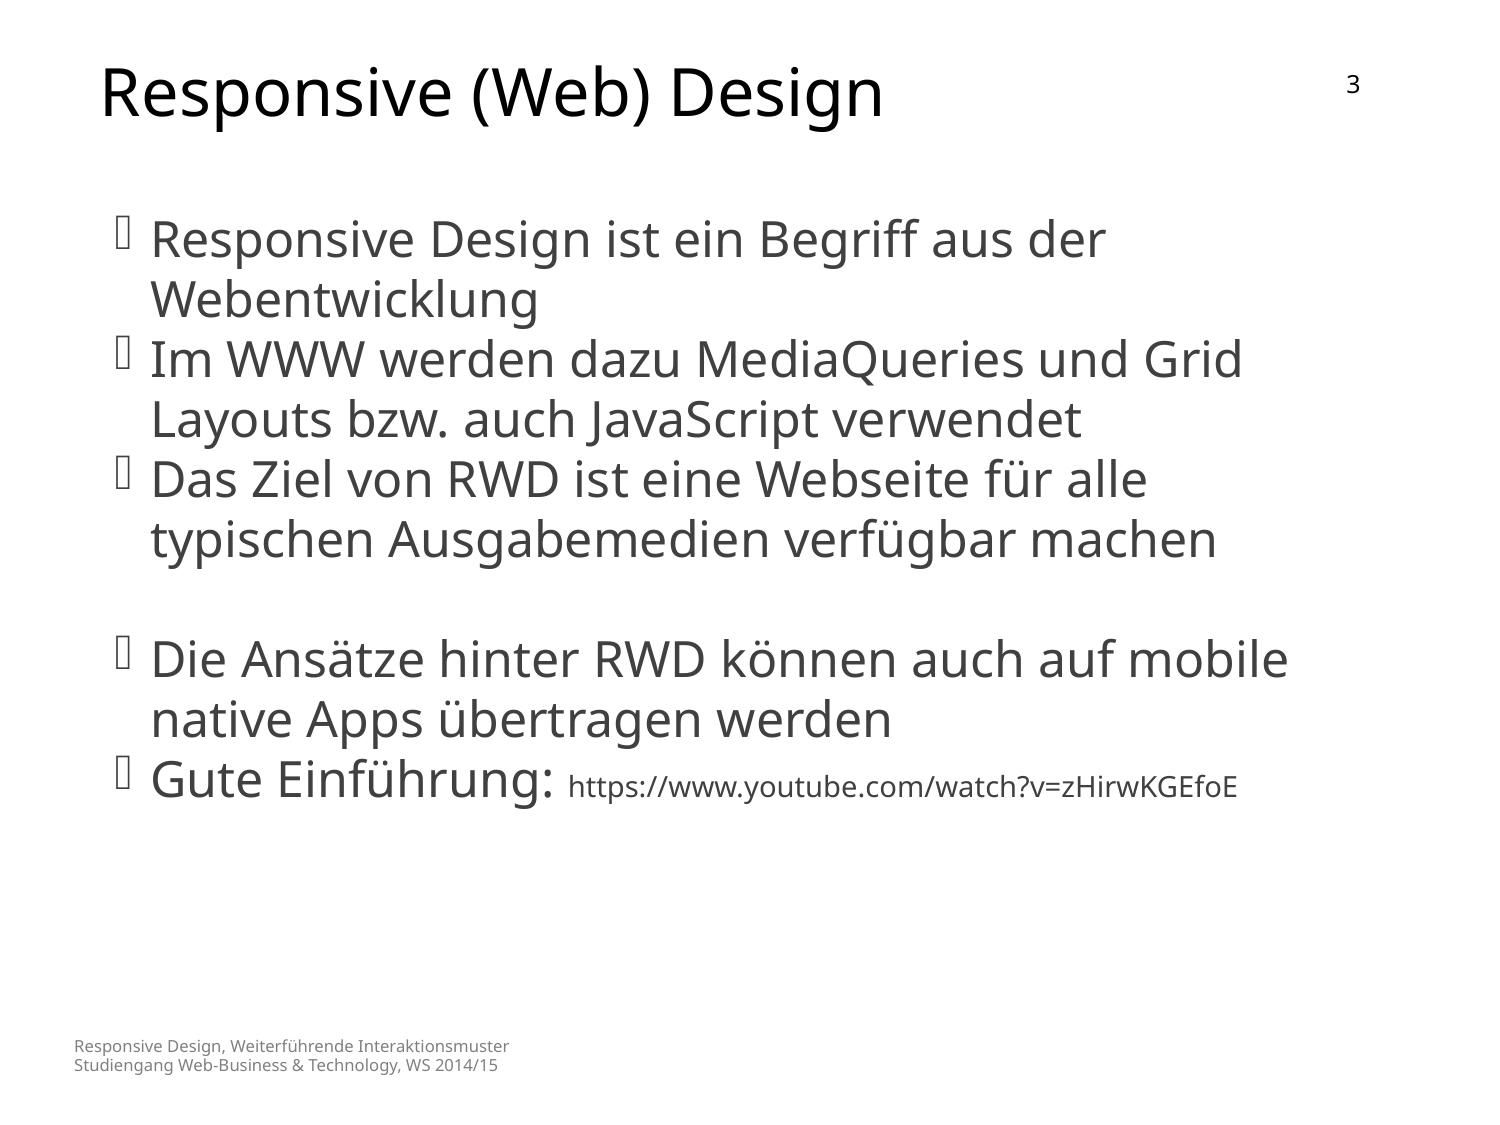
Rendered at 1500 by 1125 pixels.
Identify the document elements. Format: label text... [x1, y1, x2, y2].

text_box Responsive Design, Weiterführende Interaktionsmuster [74, 1025, 1106, 1066]
text_box Responsive (Web) Design [99, 50, 1350, 138]
text_box Responsive Design ist ein Begriff aus der Webentwicklung Im WWW werden dazu MediaQueries und Grid Layouts bzw. auch JavaScript verwendet Das Ziel von RWD ist eine Webseite für alle typischen Ausgabemedien verfügbar machen Die Ansätze hinter RWD können auch auf mobile native Apps übertragen werden Gute Einführung: https://www.youtube.com/watch?v=zHirwKGEfoE [99, 199, 1350, 988]
